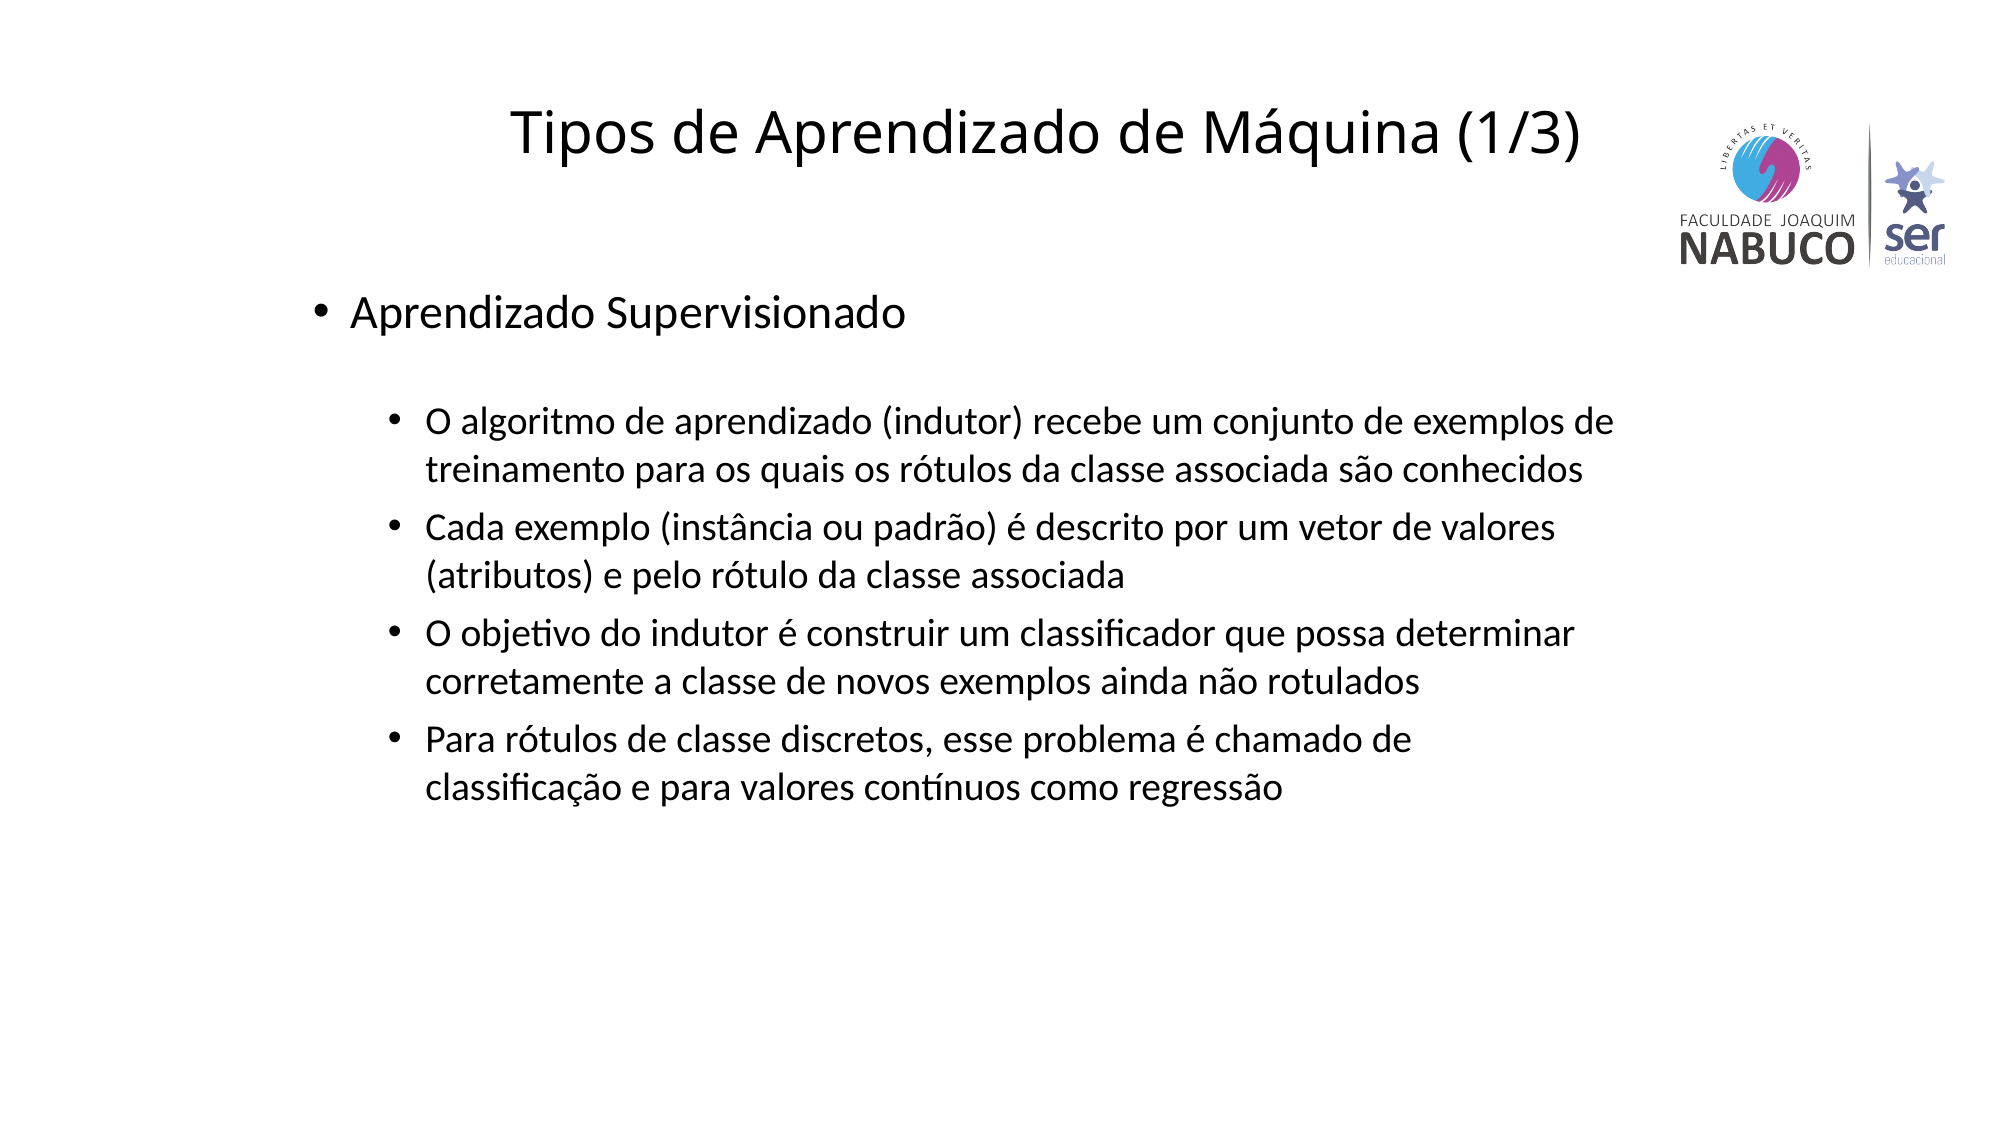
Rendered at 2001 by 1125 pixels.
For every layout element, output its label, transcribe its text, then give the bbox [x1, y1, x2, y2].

picture [1681, 121, 1945, 269]
list Aprendizado Supervisionado O algoritmo de aprendizado (indutor) recebe um conjunto de exemplos de treinamento para os quais os rótulos da classe associada são conhecidos Cada exemplo (instância ou padrão) é descrito por um vetor de valores (atributos) e pelo rótulo da classe associada O objetivo do indutor é construir um classificador que possa determinar corretamente a classe de novos exemplos ainda não rotulados Para rótulos de classe discretos, esse problema é chamado de classificação e para valores contínuos como regressão [312, 292, 1618, 1036]
title Tipos de Aprendizado de Máquina (1/3) [360, 41, 1641, 230]
